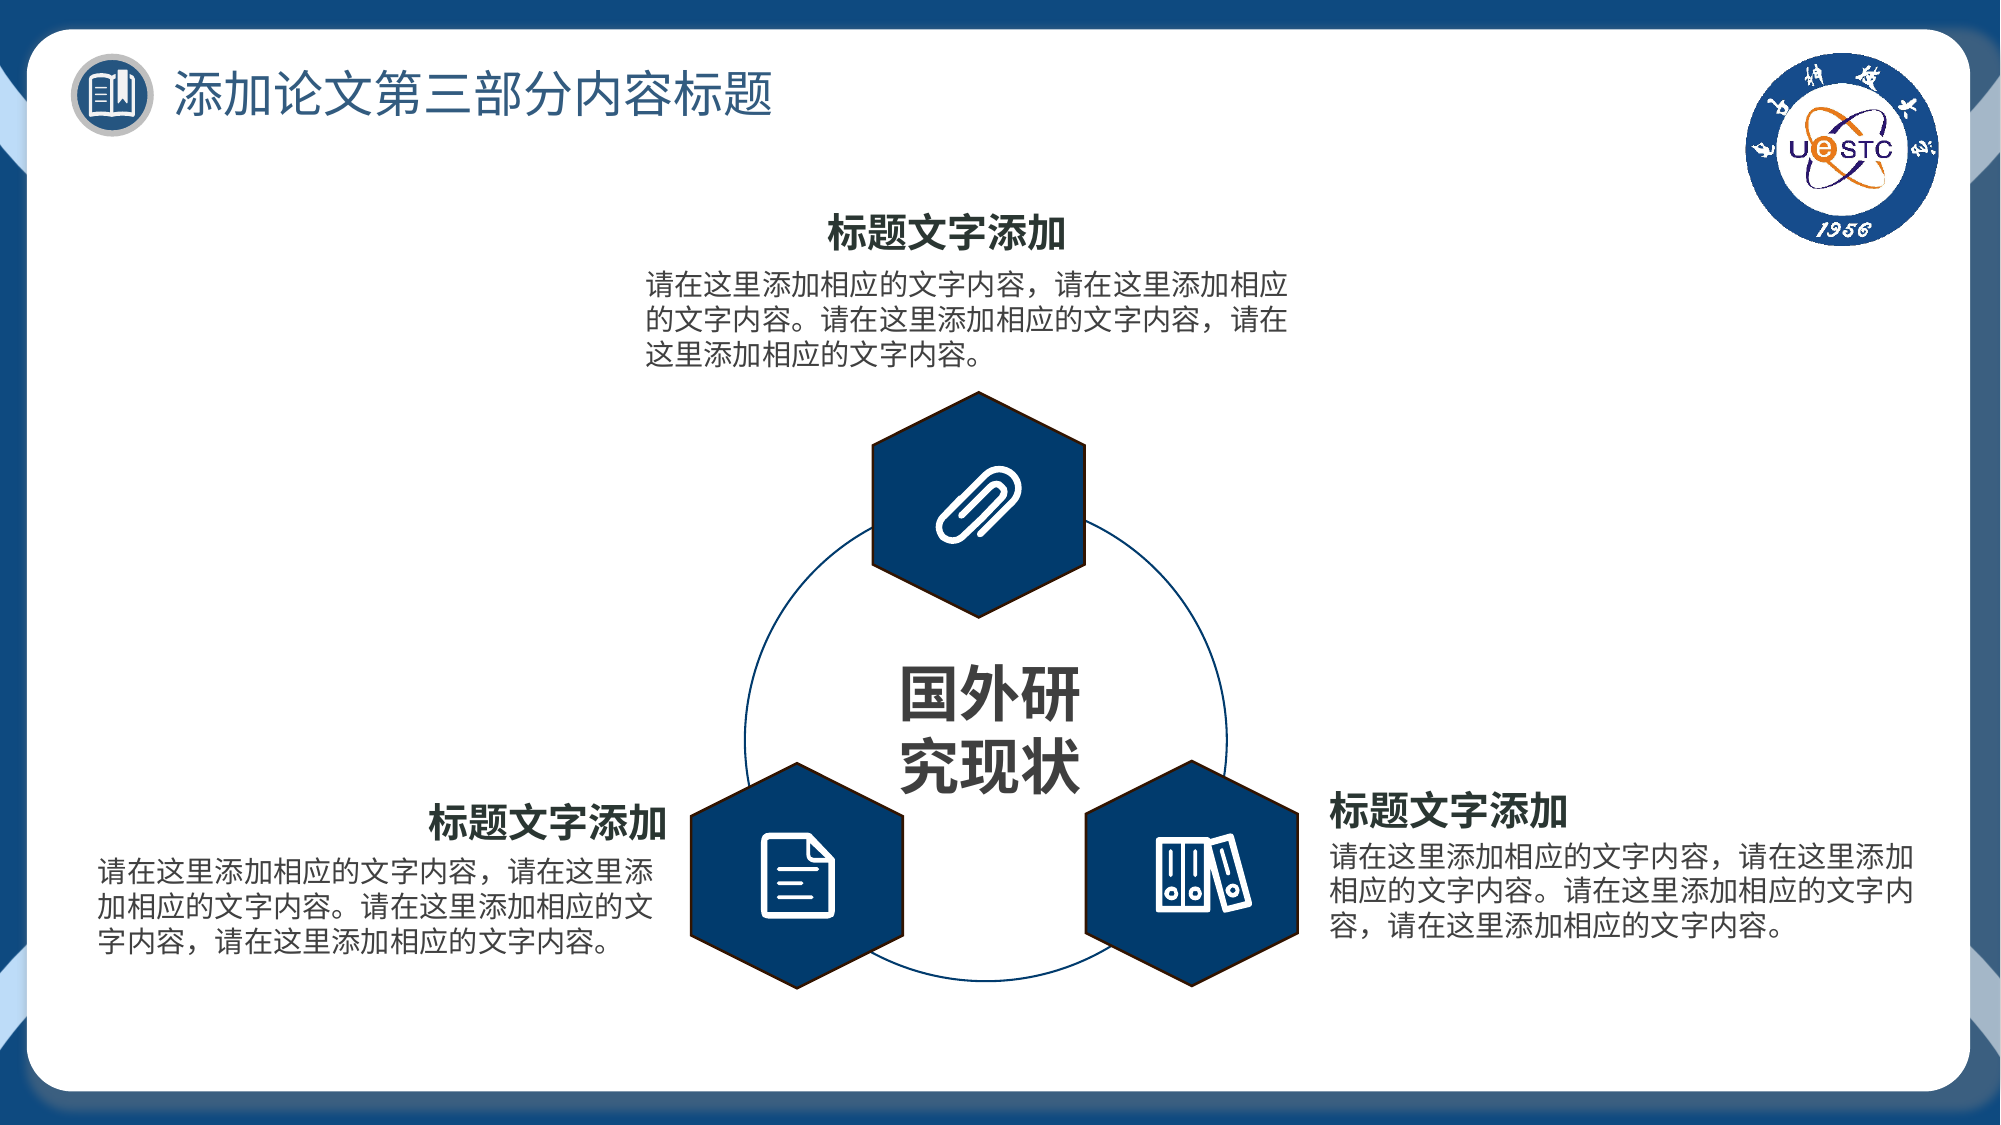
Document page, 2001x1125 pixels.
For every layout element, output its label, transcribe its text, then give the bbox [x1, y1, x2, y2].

text_box 添加论文第三部分内容标题 [153, 52, 821, 133]
text_box [1084, 759, 1299, 988]
text_box 国外研究现状 [895, 654, 1085, 802]
picture [1735, 41, 1951, 257]
text_box 请在这里添加相应的文字内容，请在这里添加相应的文字内容。请在这里添加相应的文字内容，请在这里添加相应的文字内容。 [74, 841, 694, 971]
text_box 标题文字添加 [1305, 781, 1638, 846]
text_box [760, 832, 835, 919]
text_box 标题文字添加 [803, 203, 1137, 268]
text_box 请在这里添加相应的文字内容，请在这里添加相应的文字内容。请在这里添加相应的文字内容，请在这里添加相应的文字内容。 [1305, 825, 1946, 955]
text_box [935, 465, 1022, 544]
text_box [1155, 833, 1252, 913]
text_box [73, 56, 151, 134]
text_box 请在这里添加相应的文字内容，请在这里添加相应的文字内容。请在这里添加相应的文字内容，请在这里添加相应的文字内容。 [621, 254, 1326, 384]
text_box [694, 762, 904, 990]
text_box 标题文字添加 [404, 793, 737, 858]
text_box [871, 391, 1086, 619]
text_box [743, 519, 1228, 983]
picture [0, 0, 2000, 1125]
